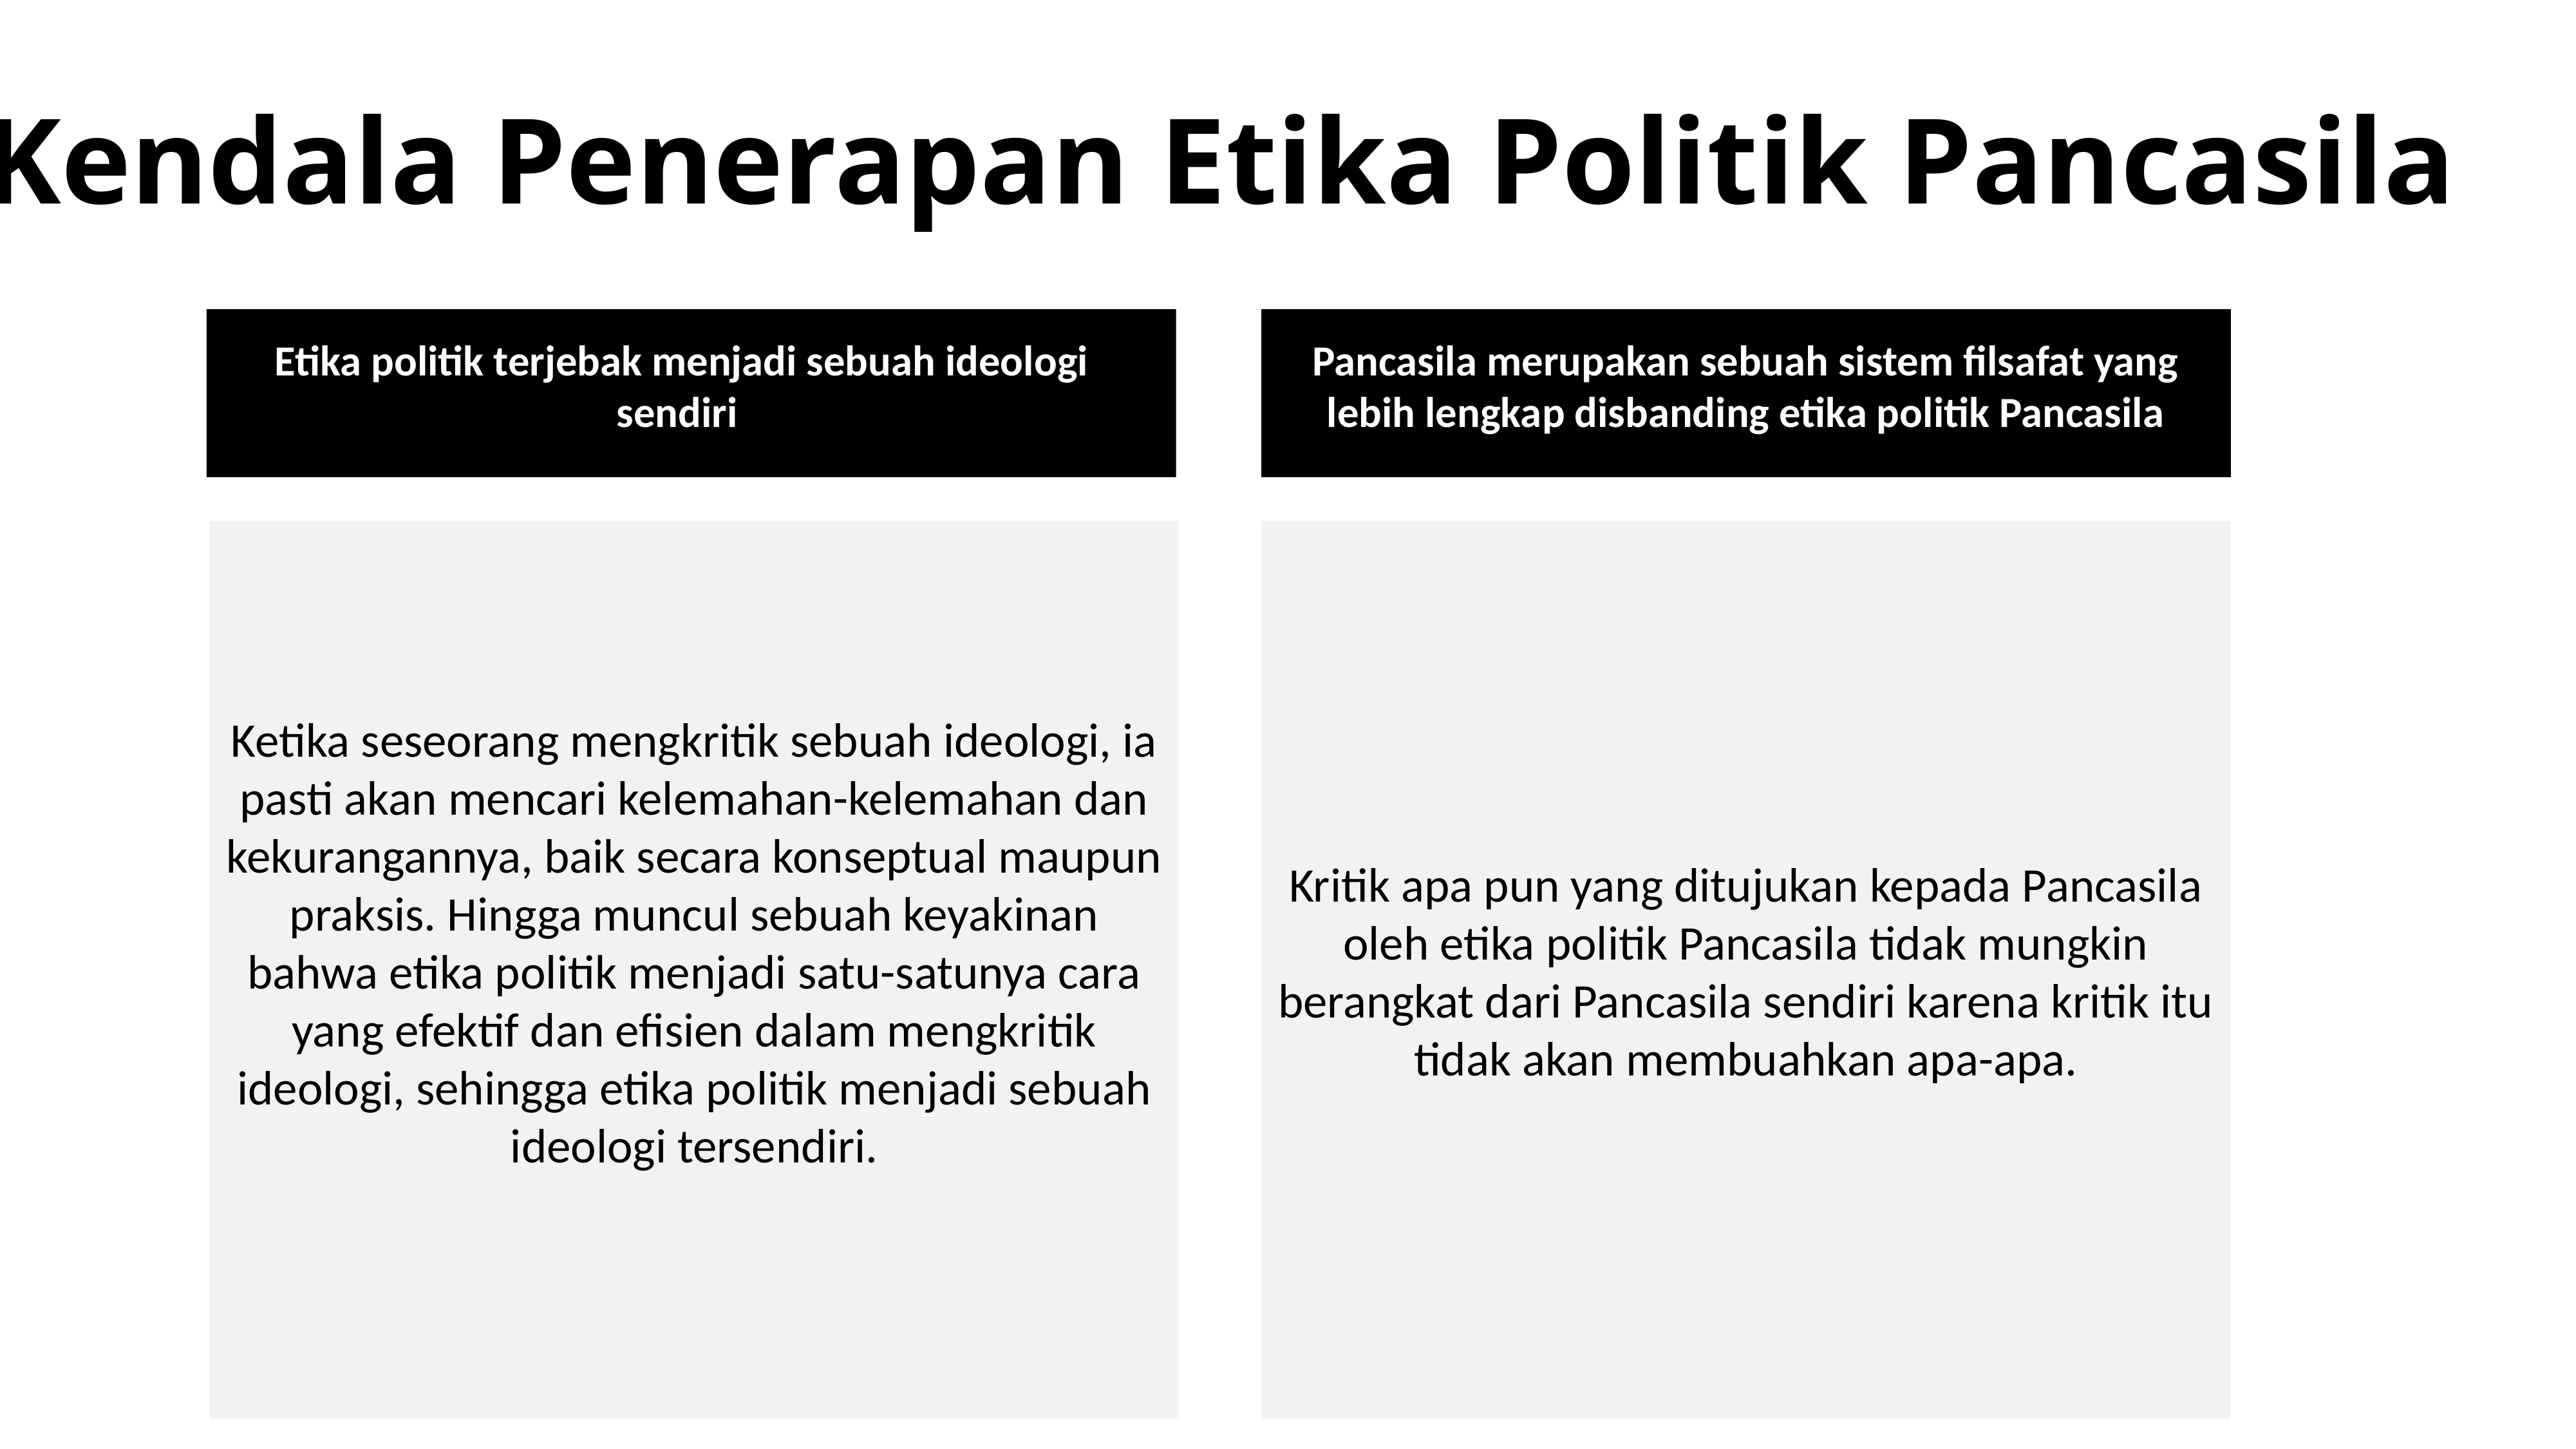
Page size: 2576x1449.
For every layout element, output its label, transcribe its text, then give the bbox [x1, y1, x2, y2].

text_box [206, 308, 1177, 478]
text_box [1261, 308, 2232, 478]
text_box Ketika seseorang mengkritik sebuah ideologi, ia pasti akan mencari kelemahan-kelemahan dan kekurangannya, baik secara konseptual maupun praksis. Hingga muncul sebuah keyakinan bahwa etika politik menjadi satu-satunya cara yang efektif dan efisien dalam mengkritik ideologi, sehingga etika politik menjadi sebuah ideologi tersendiri. [209, 520, 1180, 1419]
text_box Kritik apa pun yang ditujukan kepada Pancasila oleh etika politik Pancasila tidak mungkin berangkat dari Pancasila sendiri karena kritik itu tidak akan membuahkan apa-apa. [1261, 520, 2232, 1419]
text_box Pancasila merupakan sebuah sistem filsafat yang lebih lengkap disbanding etika politik Pancasila [1274, 328, 2219, 441]
text_box Etika politik terjebak menjadi sebuah ideologi sendiri [209, 328, 1154, 441]
text_box Kendala Penerapan Etika Politik Pancasila [0, 80, 2466, 232]
